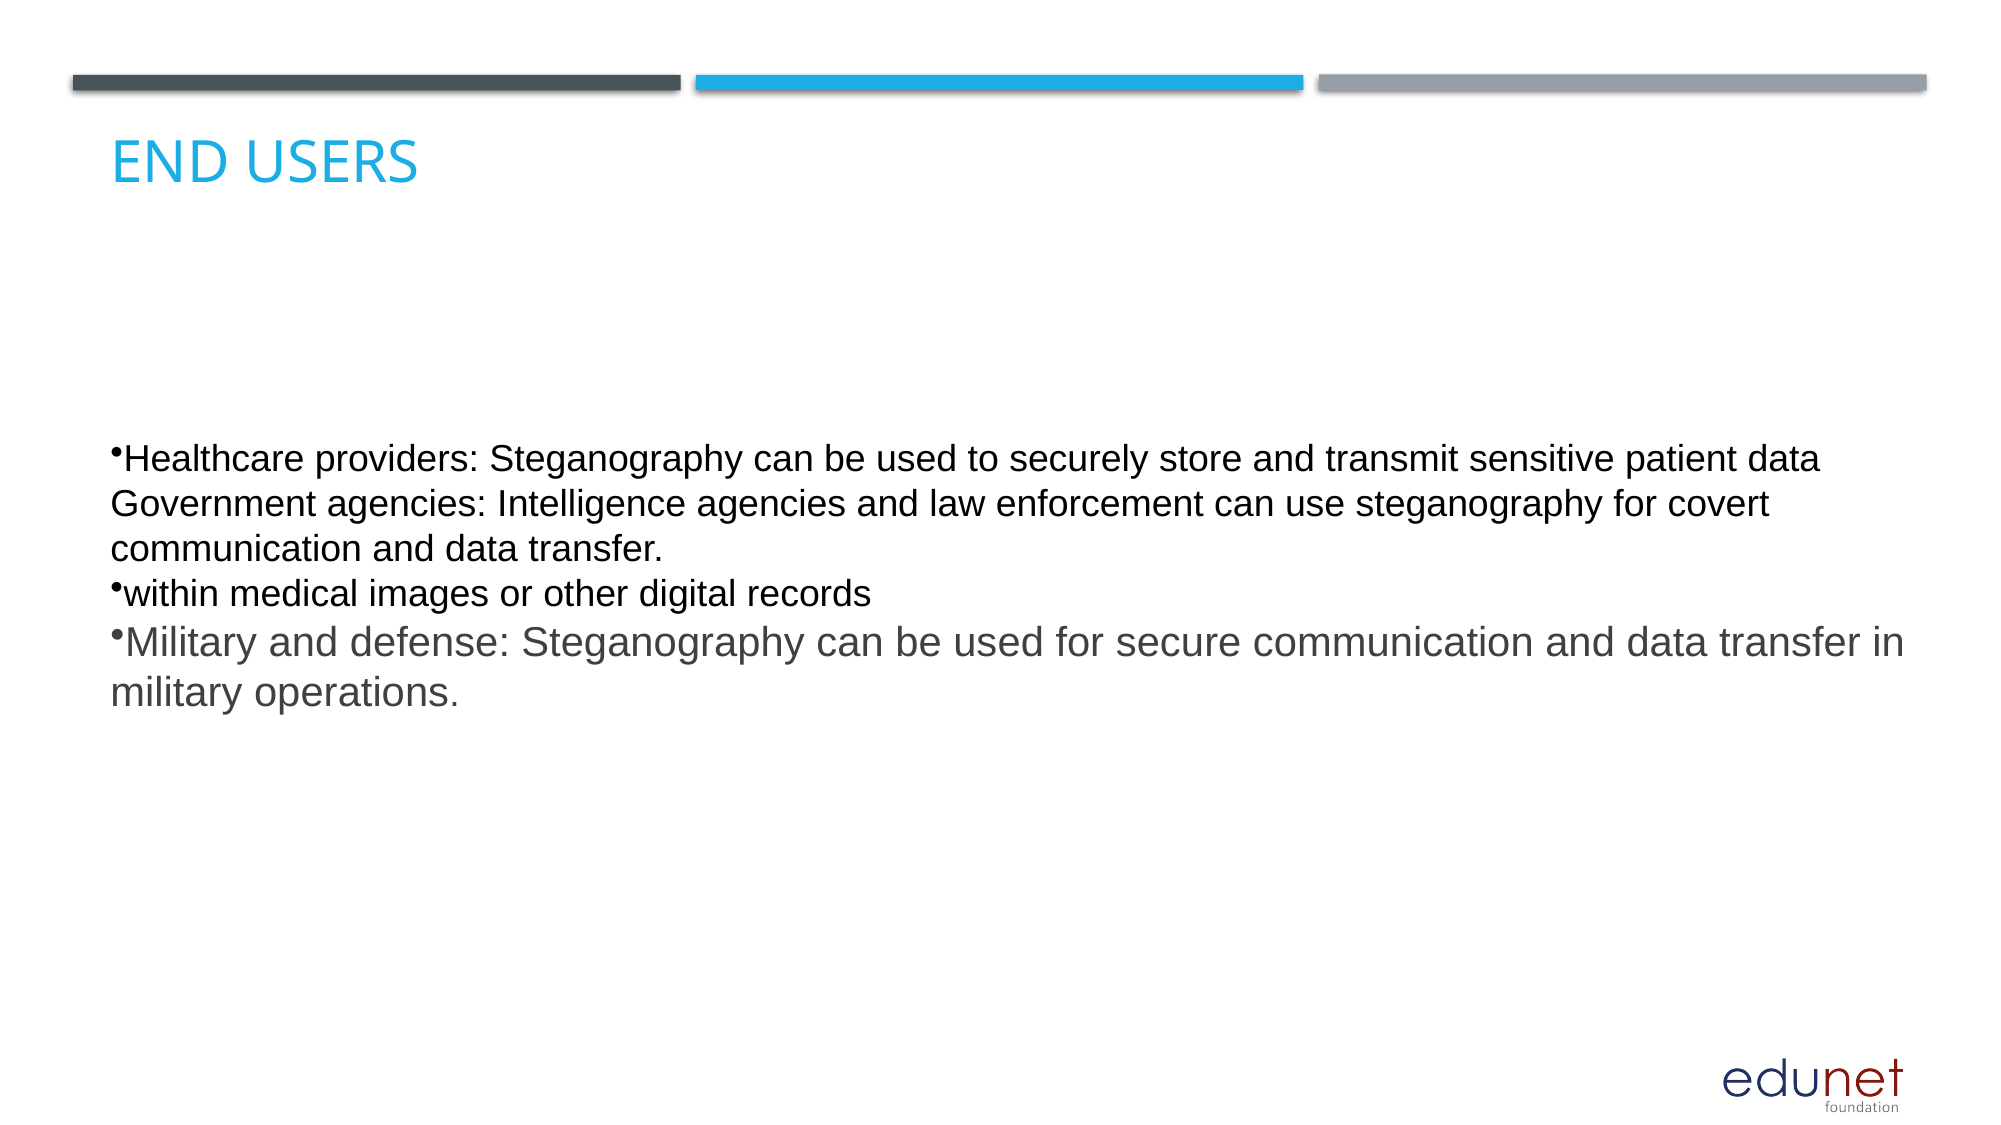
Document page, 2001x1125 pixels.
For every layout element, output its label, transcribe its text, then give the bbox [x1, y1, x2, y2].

picture [1719, 1056, 1905, 1116]
title End users [95, 115, 1905, 203]
list Healthcare providers: Steganography can be used to securely store and transmit sensitive patient data Government agencies: Intelligence agencies and law enforcement can use steganography for covert communication and data transfer. within medical images or other digital records Military and defense: Steganography can be used for secure communication and data transfer in military operations. [95, 270, 2000, 924]
